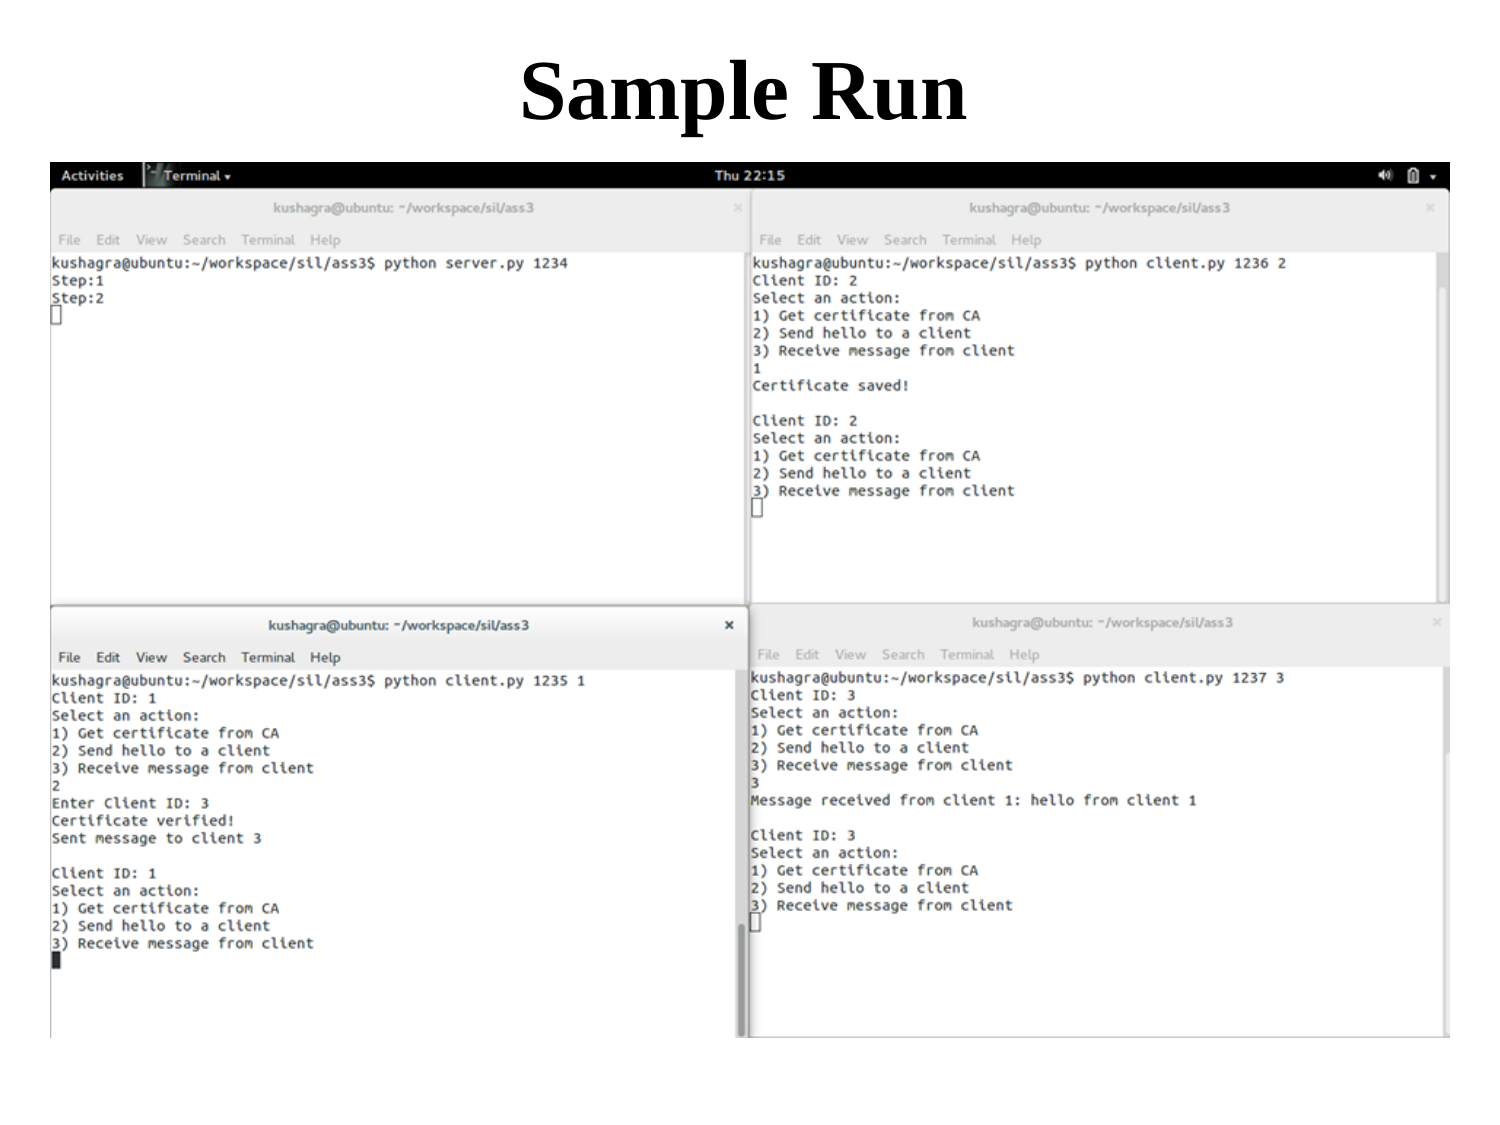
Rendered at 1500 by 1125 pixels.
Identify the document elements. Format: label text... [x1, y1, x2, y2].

picture [49, 162, 1451, 1038]
title Sample Run [109, 0, 1378, 162]
